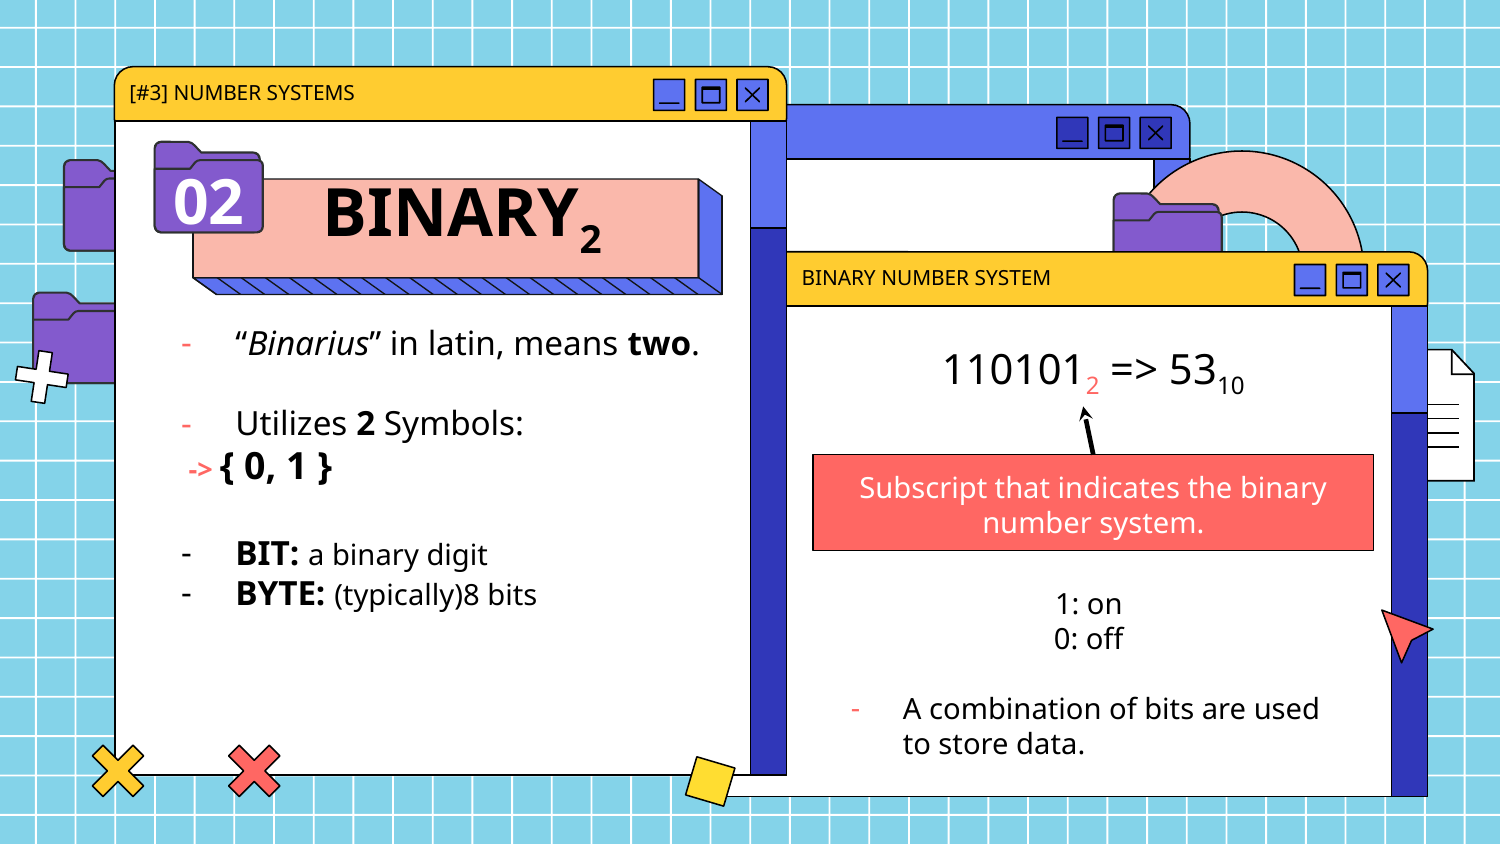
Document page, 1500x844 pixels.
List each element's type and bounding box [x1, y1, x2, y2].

text_box [1433, 348, 1475, 482]
text_box [711, 251, 1428, 797]
text_box [153, 140, 265, 234]
text_box [31, 392, 47, 404]
text_box [256, 784, 280, 797]
text_box [120, 784, 144, 797]
text_box [92, 745, 117, 797]
text_box [114, 66, 787, 776]
text_box [1112, 192, 1224, 250]
text_box [191, 178, 724, 296]
text_box [62, 158, 109, 253]
text_box [1196, 151, 1362, 250]
text_box [228, 784, 252, 797]
text_box [793, 104, 1191, 250]
text_box [15, 366, 26, 382]
text_box [31, 291, 109, 385]
text_box [685, 784, 708, 802]
text_box [1082, 406, 1094, 455]
